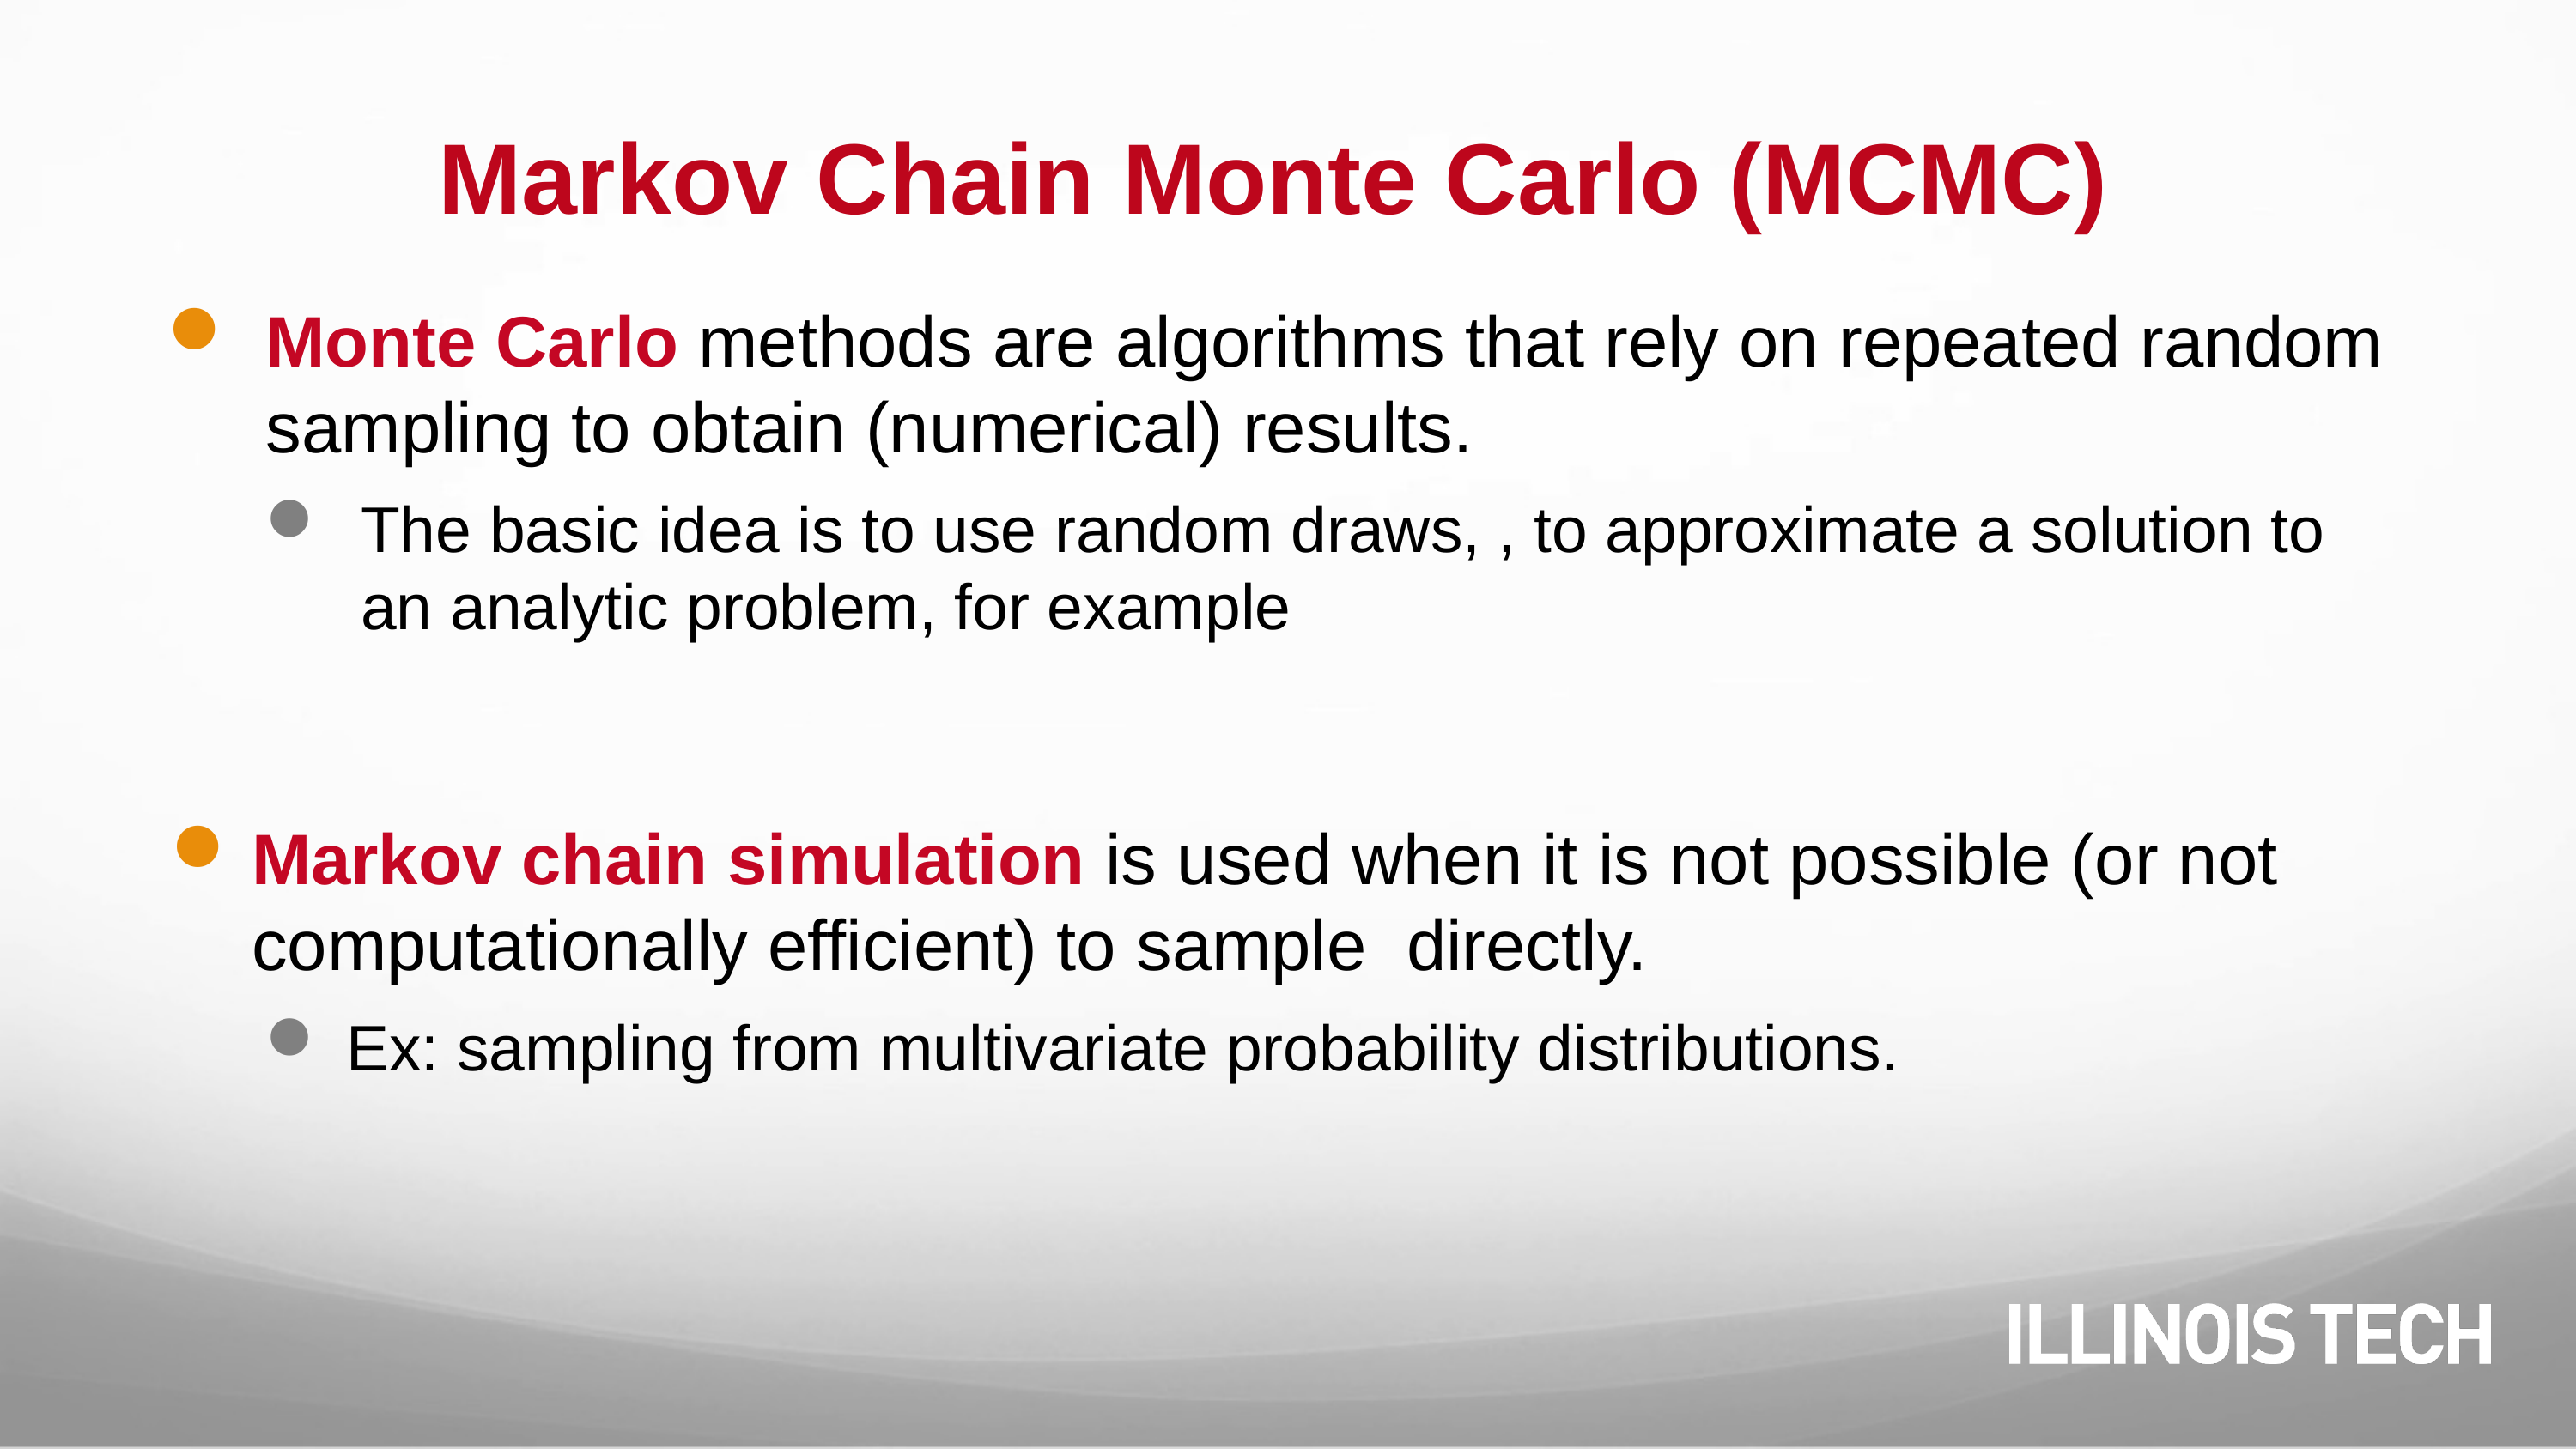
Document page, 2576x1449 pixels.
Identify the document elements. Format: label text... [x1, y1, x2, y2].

picture [0, 0, 2576, 1449]
title Markov Chain Monte Carlo (MCMC) [155, 22, 2421, 241]
